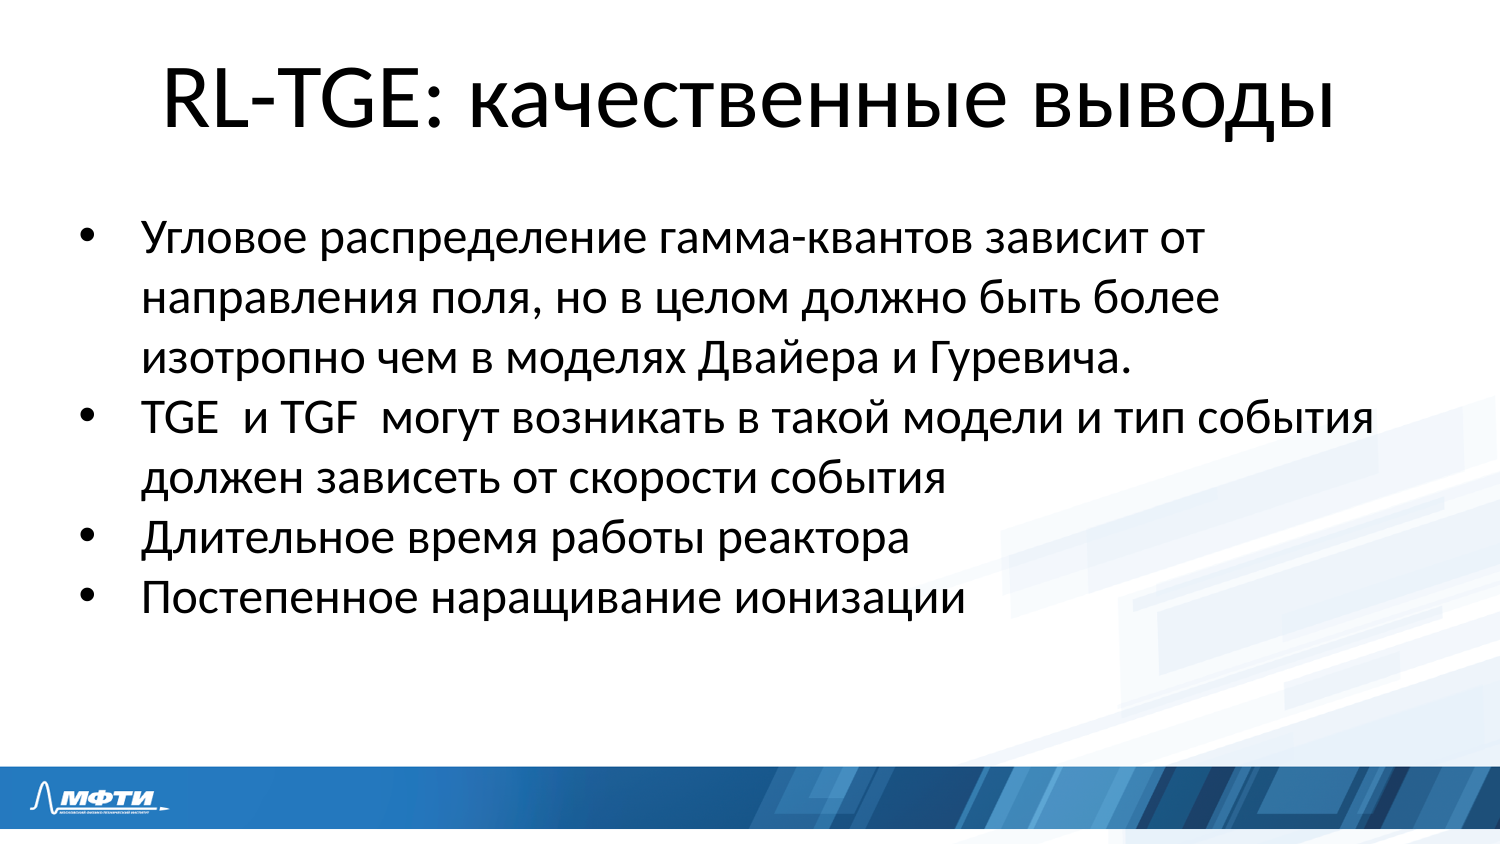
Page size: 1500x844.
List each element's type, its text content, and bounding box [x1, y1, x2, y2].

text_box Угловое распределение гамма-квантов зависит от направления поля, но в целом должно быть более изотропно чем в моделях Двайера и Гуревича. TGE и TGF могут возникать в такой модели и тип события должен зависеть от скорости события Длительное время работы реактора Постепенное наращивание ионизации [51, 189, 1449, 750]
text_box RL-TGE: качественные выводы [51, 14, 1449, 167]
picture [0, 0, 1500, 844]
